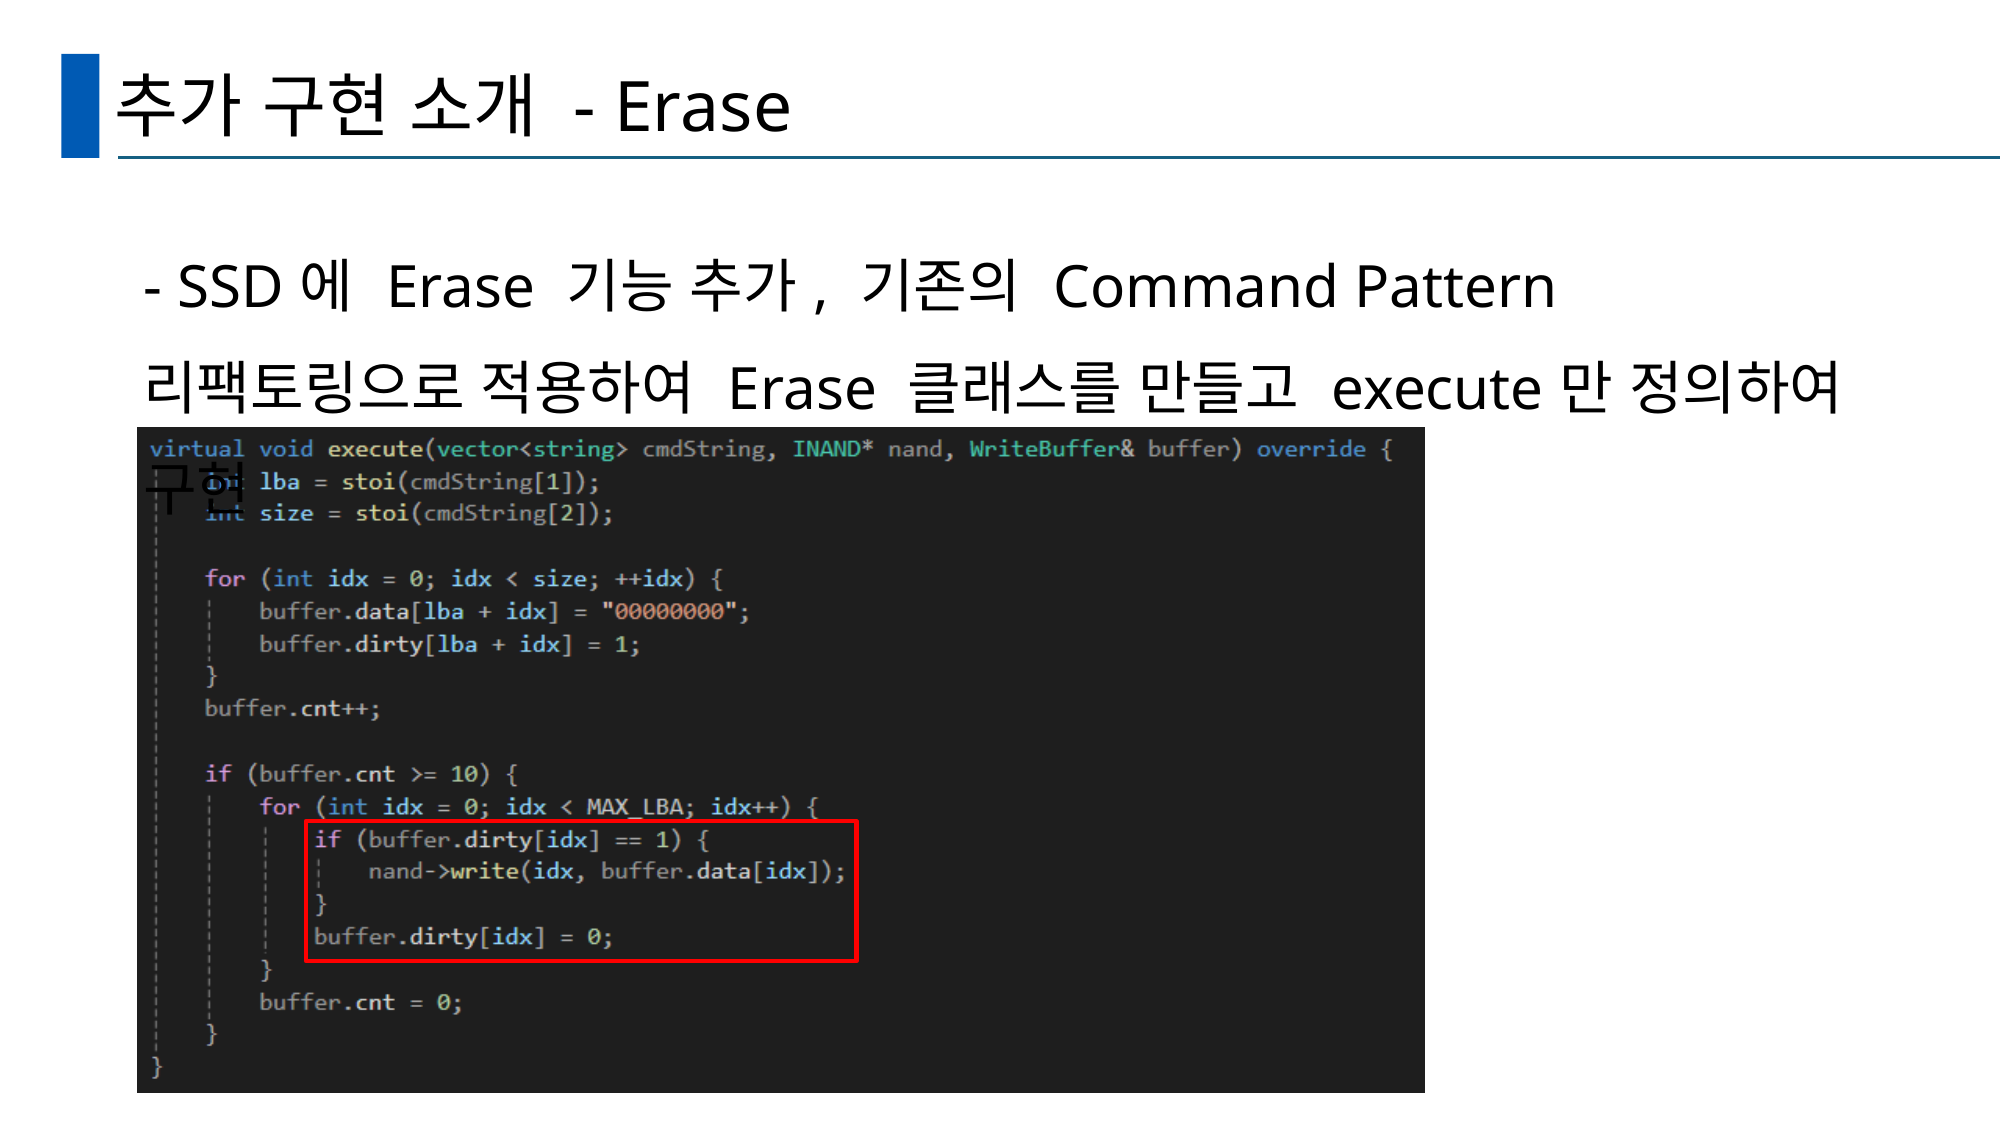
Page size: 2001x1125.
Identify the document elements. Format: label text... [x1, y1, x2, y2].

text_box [136, 427, 1425, 1094]
text_box - SSD에 Erase 기능 추가, 기존의 Command Pattern 리팩토링으로 적용하여 Erase 클래스를 만들고 execute만 정의하여 구현 [99, 215, 1919, 579]
title 추가 구현 소개 - Erase [99, 50, 1825, 158]
